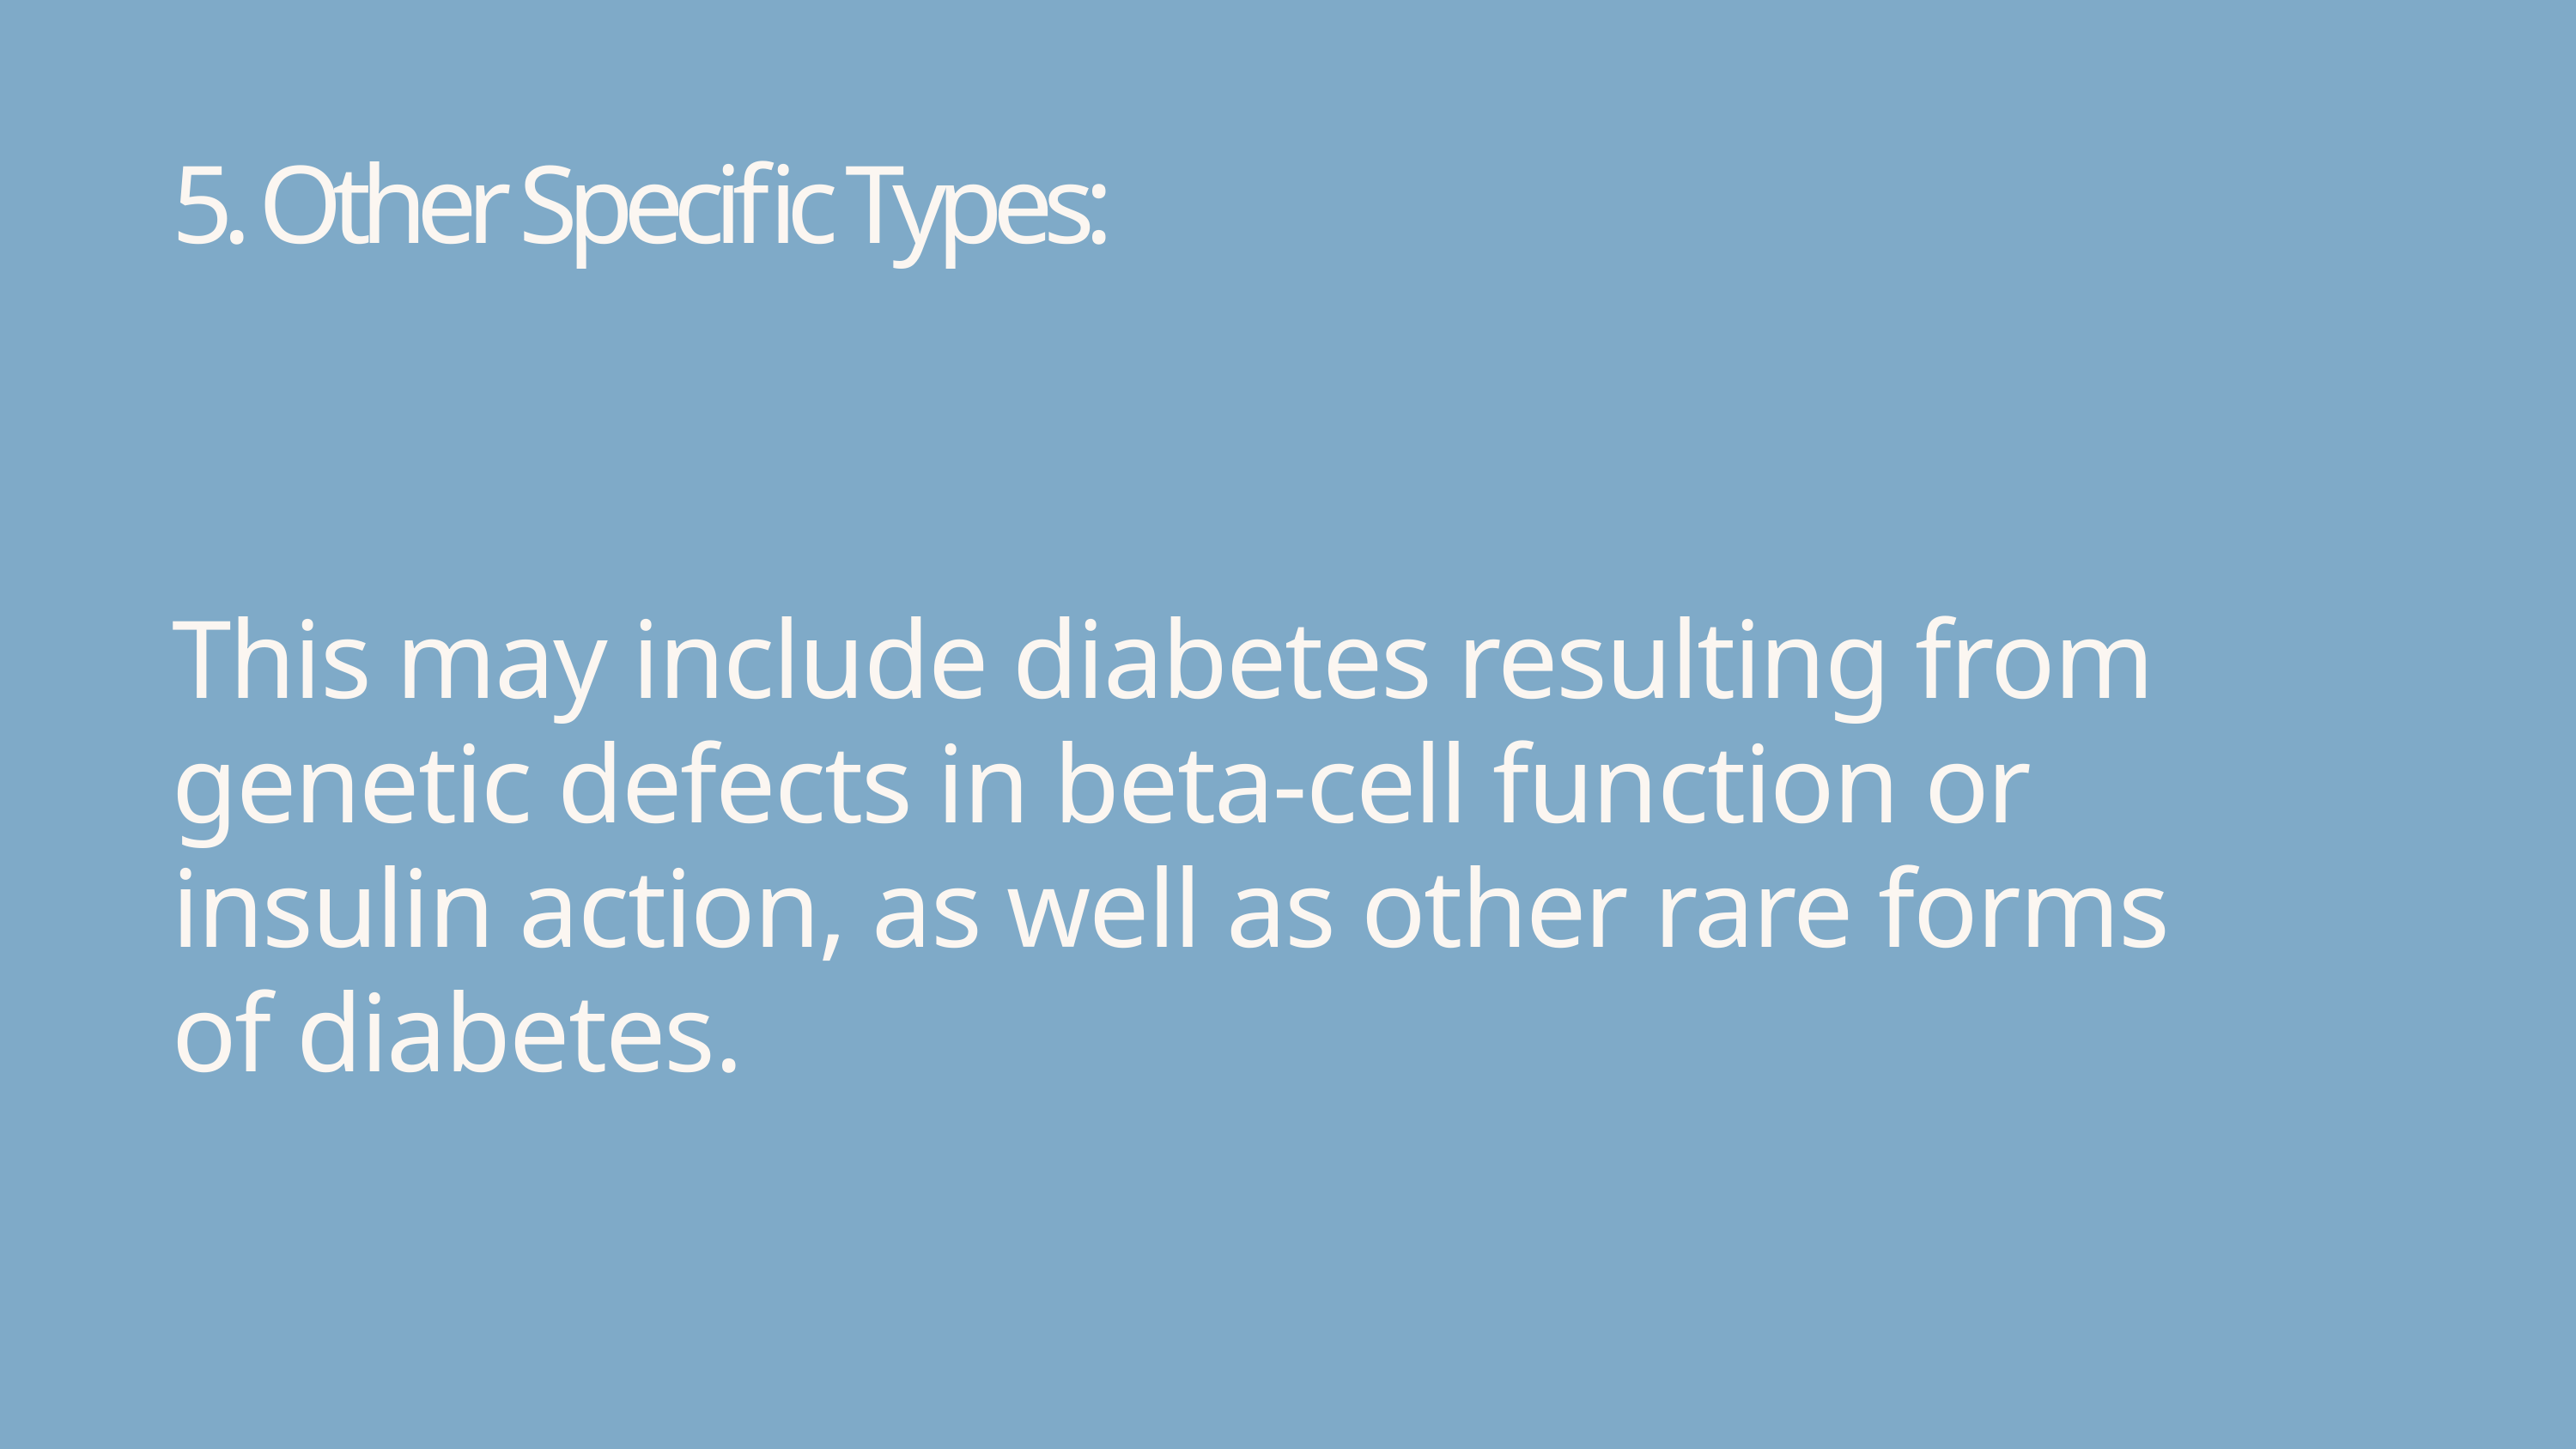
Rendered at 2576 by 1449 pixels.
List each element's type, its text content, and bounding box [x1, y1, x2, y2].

text_box 5. Other Specific Types: This may include diabetes resulting from genetic defects in beta-cell function or insulin action, as well as other rare forms of diabetes. [171, 162, 2285, 1094]
